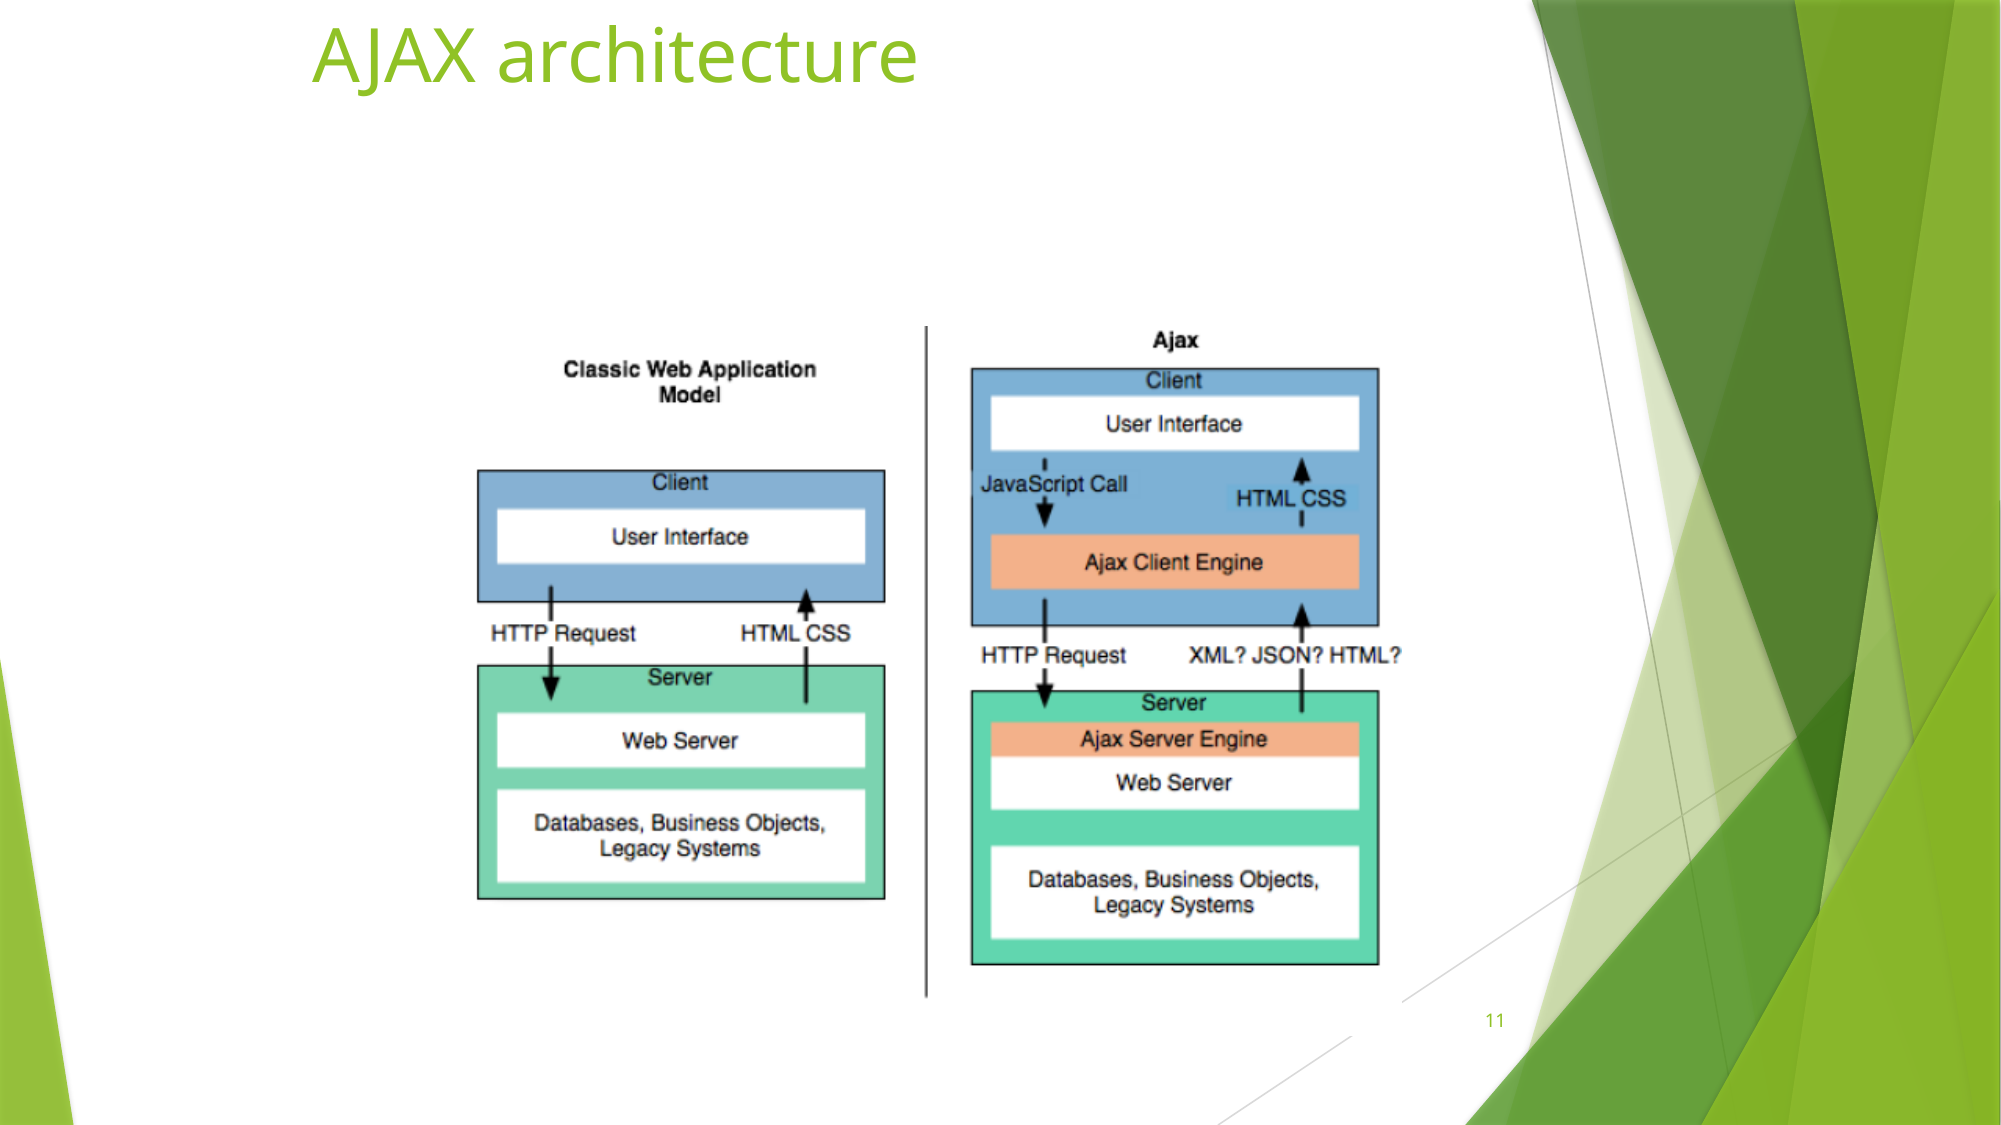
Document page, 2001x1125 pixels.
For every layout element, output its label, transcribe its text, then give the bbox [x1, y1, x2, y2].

picture [467, 325, 1402, 1037]
slide_number 11 [1409, 991, 1522, 1051]
title AJAX architecture [297, 0, 1573, 125]
